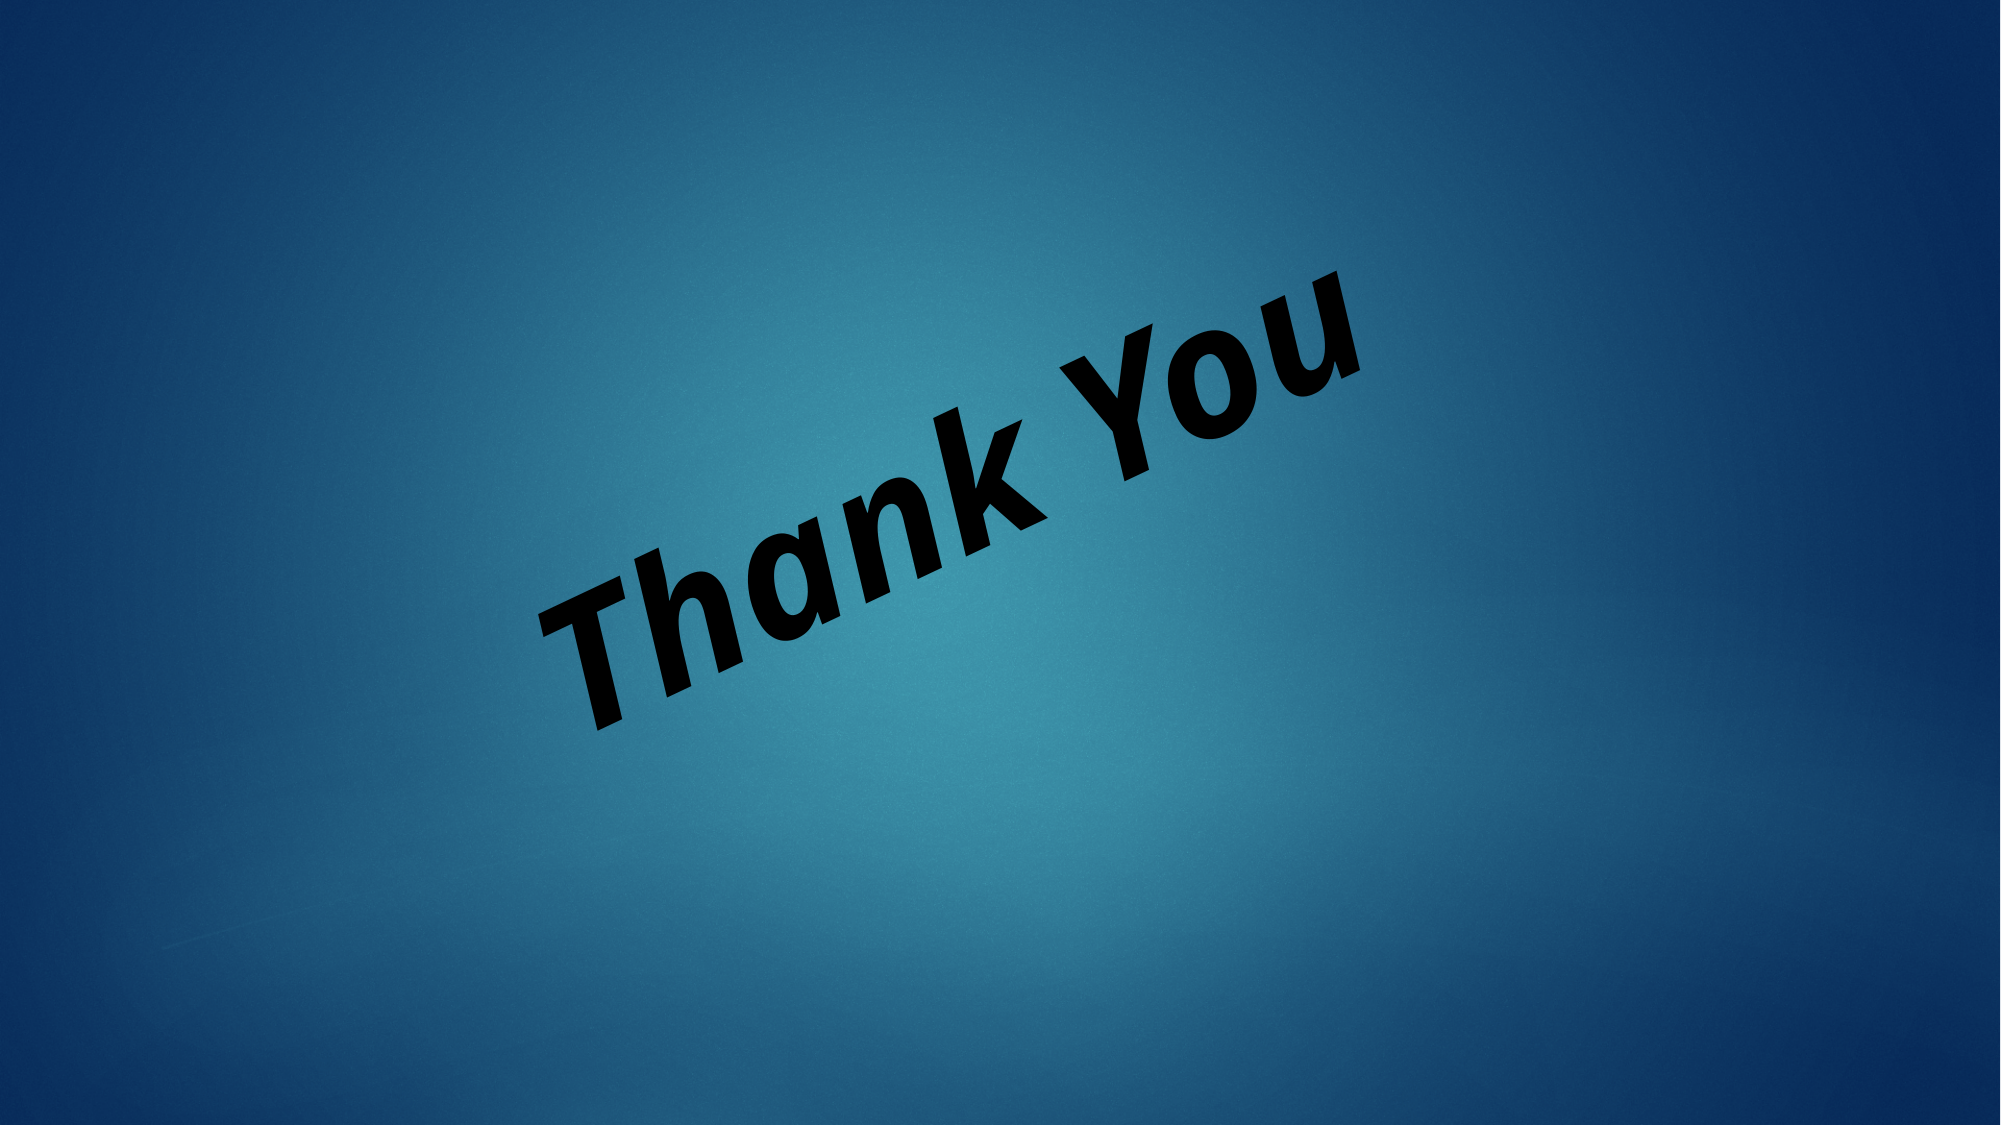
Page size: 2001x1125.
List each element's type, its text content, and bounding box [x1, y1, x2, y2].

text_box Thank You [482, 125, 1533, 788]
